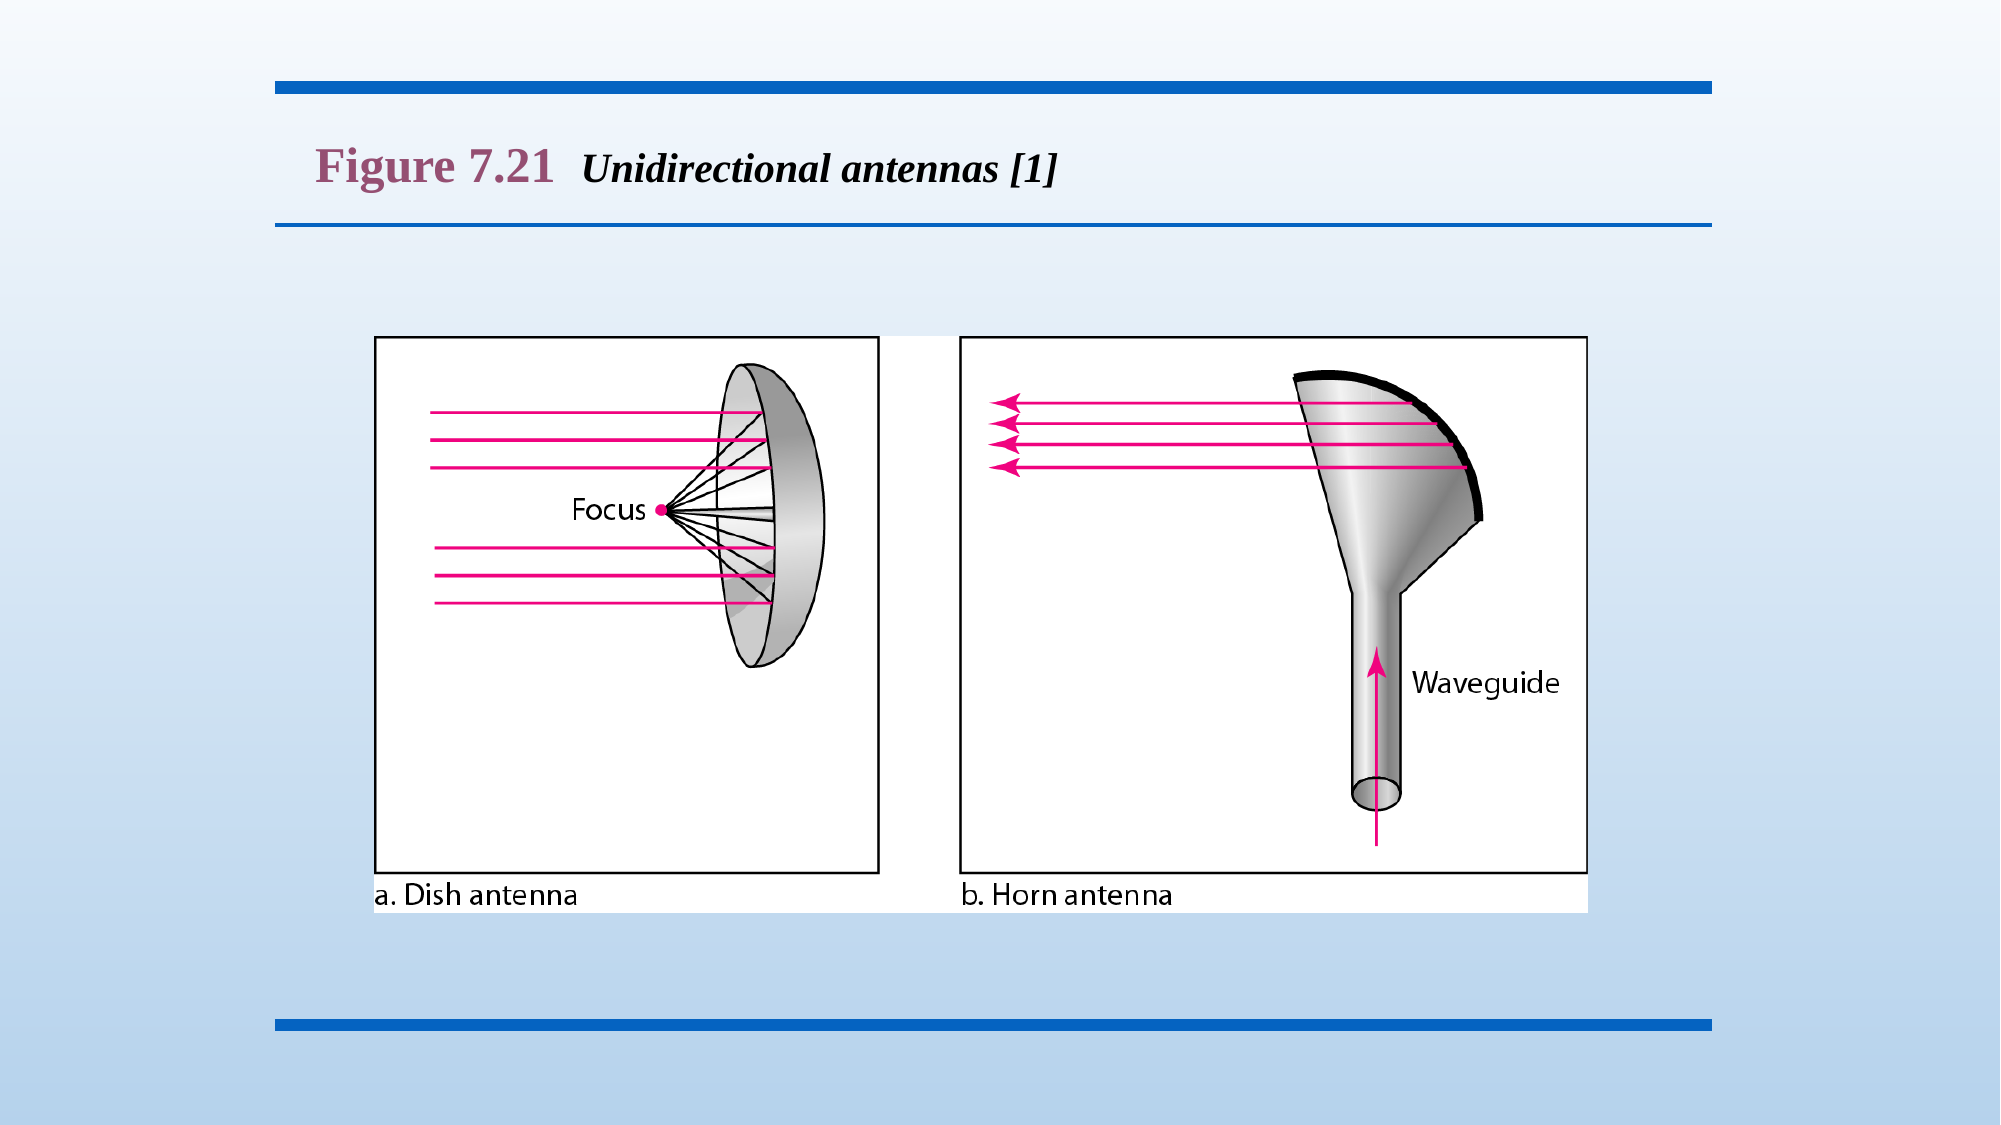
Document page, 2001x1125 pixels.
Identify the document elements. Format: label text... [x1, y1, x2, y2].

picture [374, 336, 1588, 913]
text_box Figure 7.21 Unidirectional antennas [1] [299, 124, 1191, 200]
